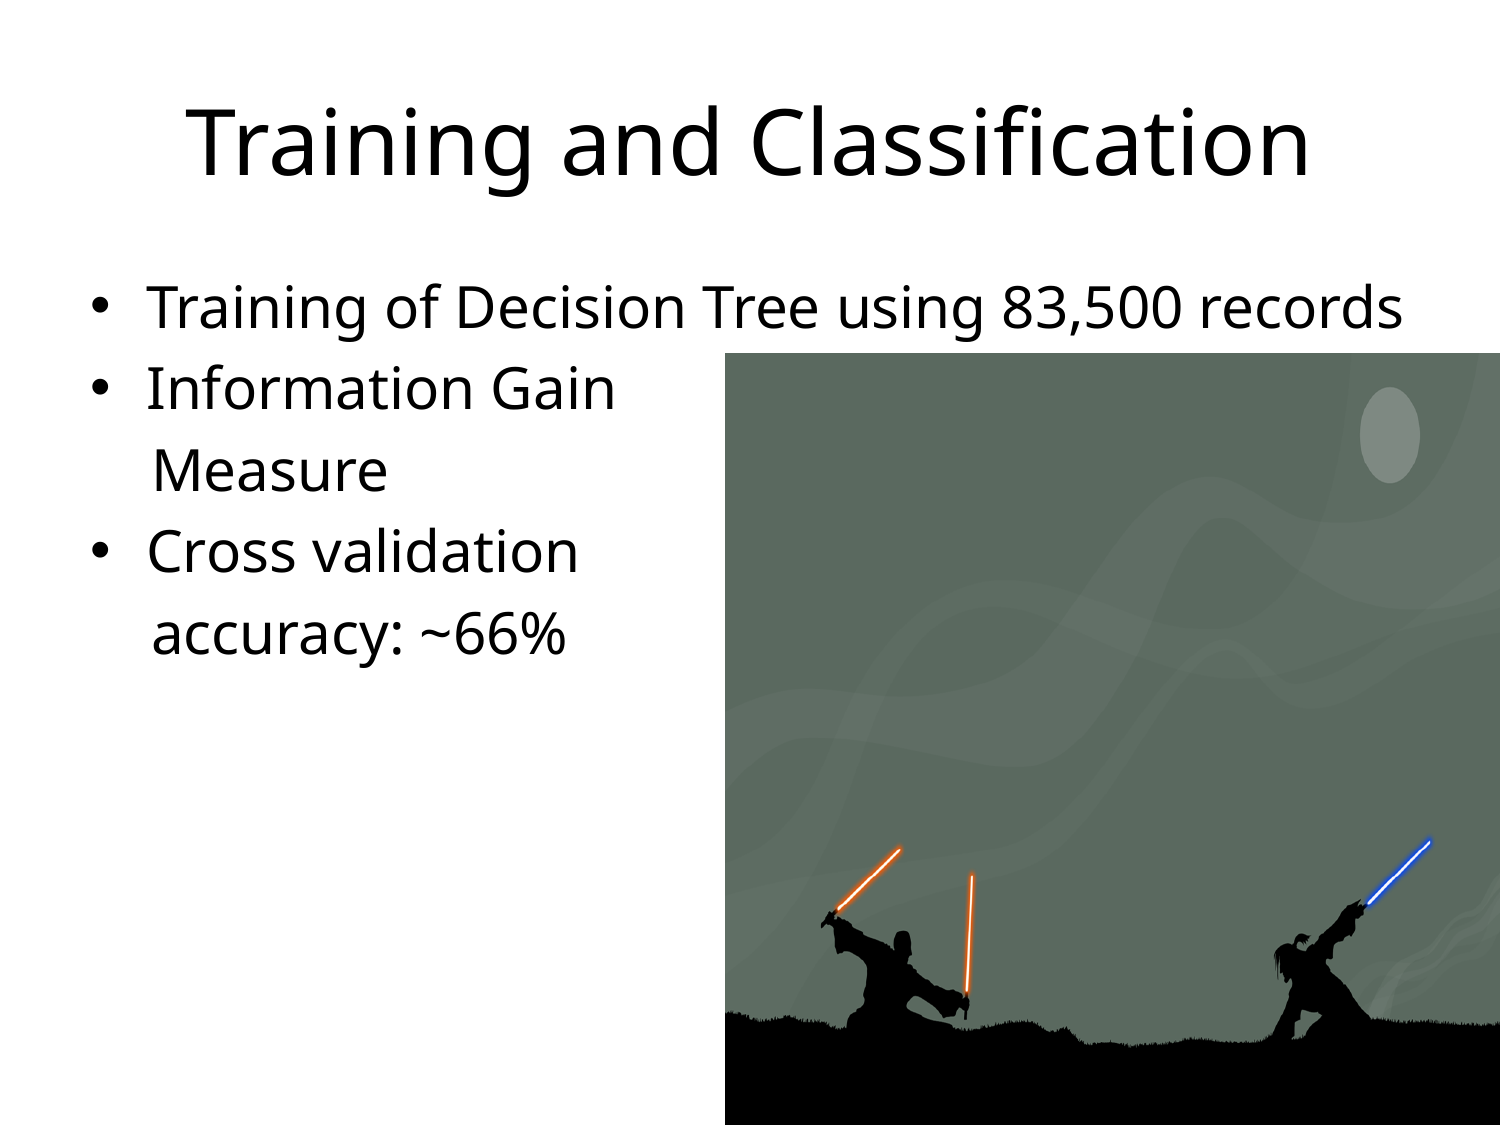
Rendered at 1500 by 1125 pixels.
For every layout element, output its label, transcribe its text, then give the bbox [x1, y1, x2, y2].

picture [724, 353, 1500, 1125]
list Training of Decision Tree using 83,500 records Information Gain Measure Cross validation accuracy: ~66% [75, 262, 1425, 1005]
title Training and Classification [75, 45, 1425, 233]
